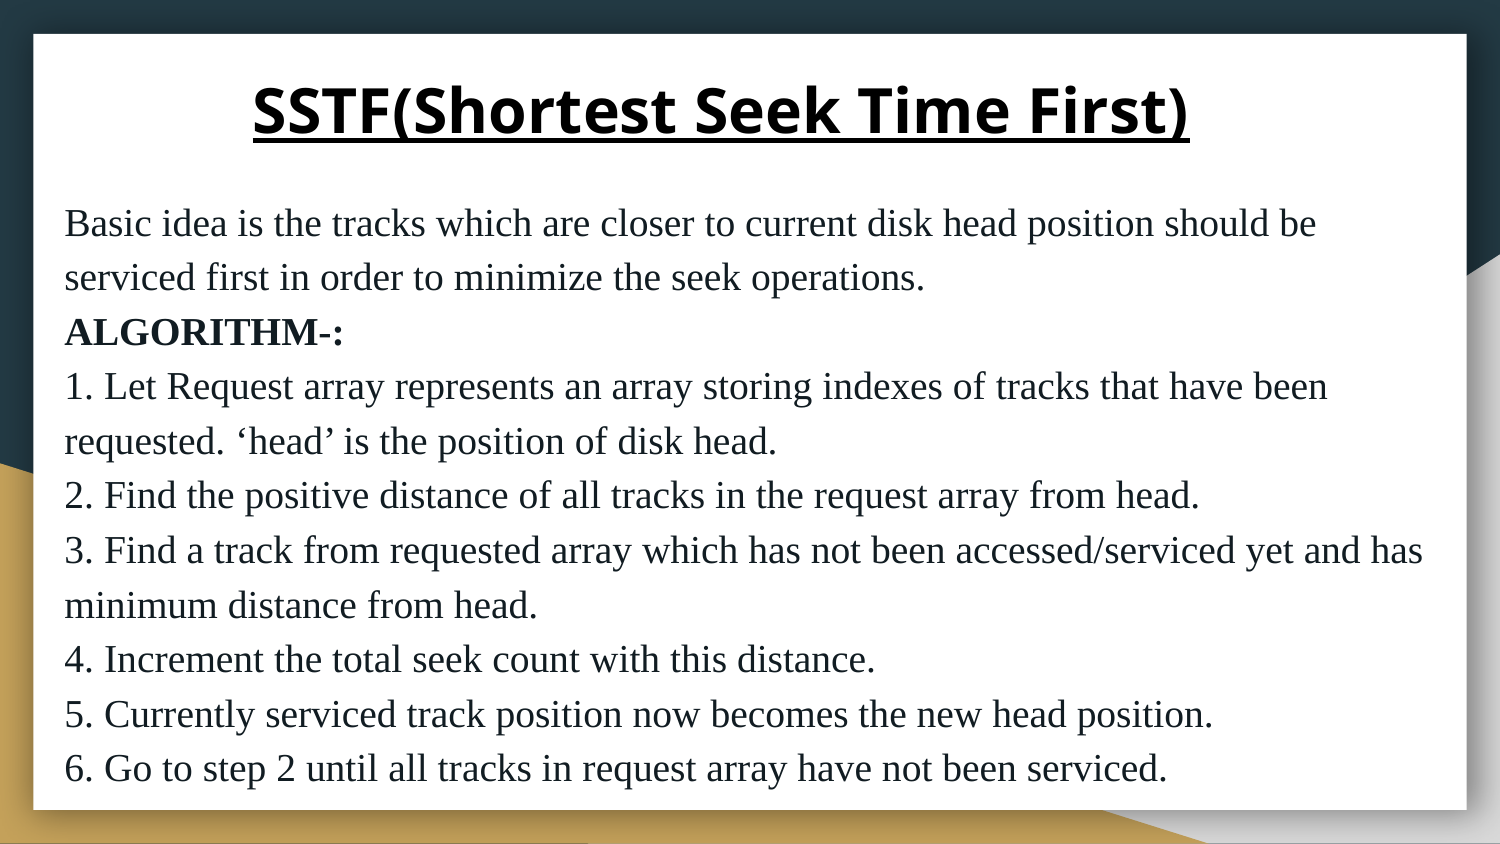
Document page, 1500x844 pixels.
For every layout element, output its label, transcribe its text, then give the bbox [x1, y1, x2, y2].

title SSTF(Shortest Seek Time First) [124, 55, 1356, 174]
list Basic idea is the tracks which are closer to current disk head position should be serviced first in order to minimize the seek operations. ALGORITHM-: 1. Let Request array represents an array storing indexes of tracks that have been requested. ‘head’ is the position of disk head. 2. Find the positive distance of all tracks in the request array from head. 3. Find a track from requested array which has not been accessed/serviced yet and has minimum distance from head. 4. Increment the total seek count with this distance. 5. Currently serviced track position now becomes the new head position. 6. Go to step 2 until all tracks in request array have not been serviced. [49, 174, 1454, 803]
